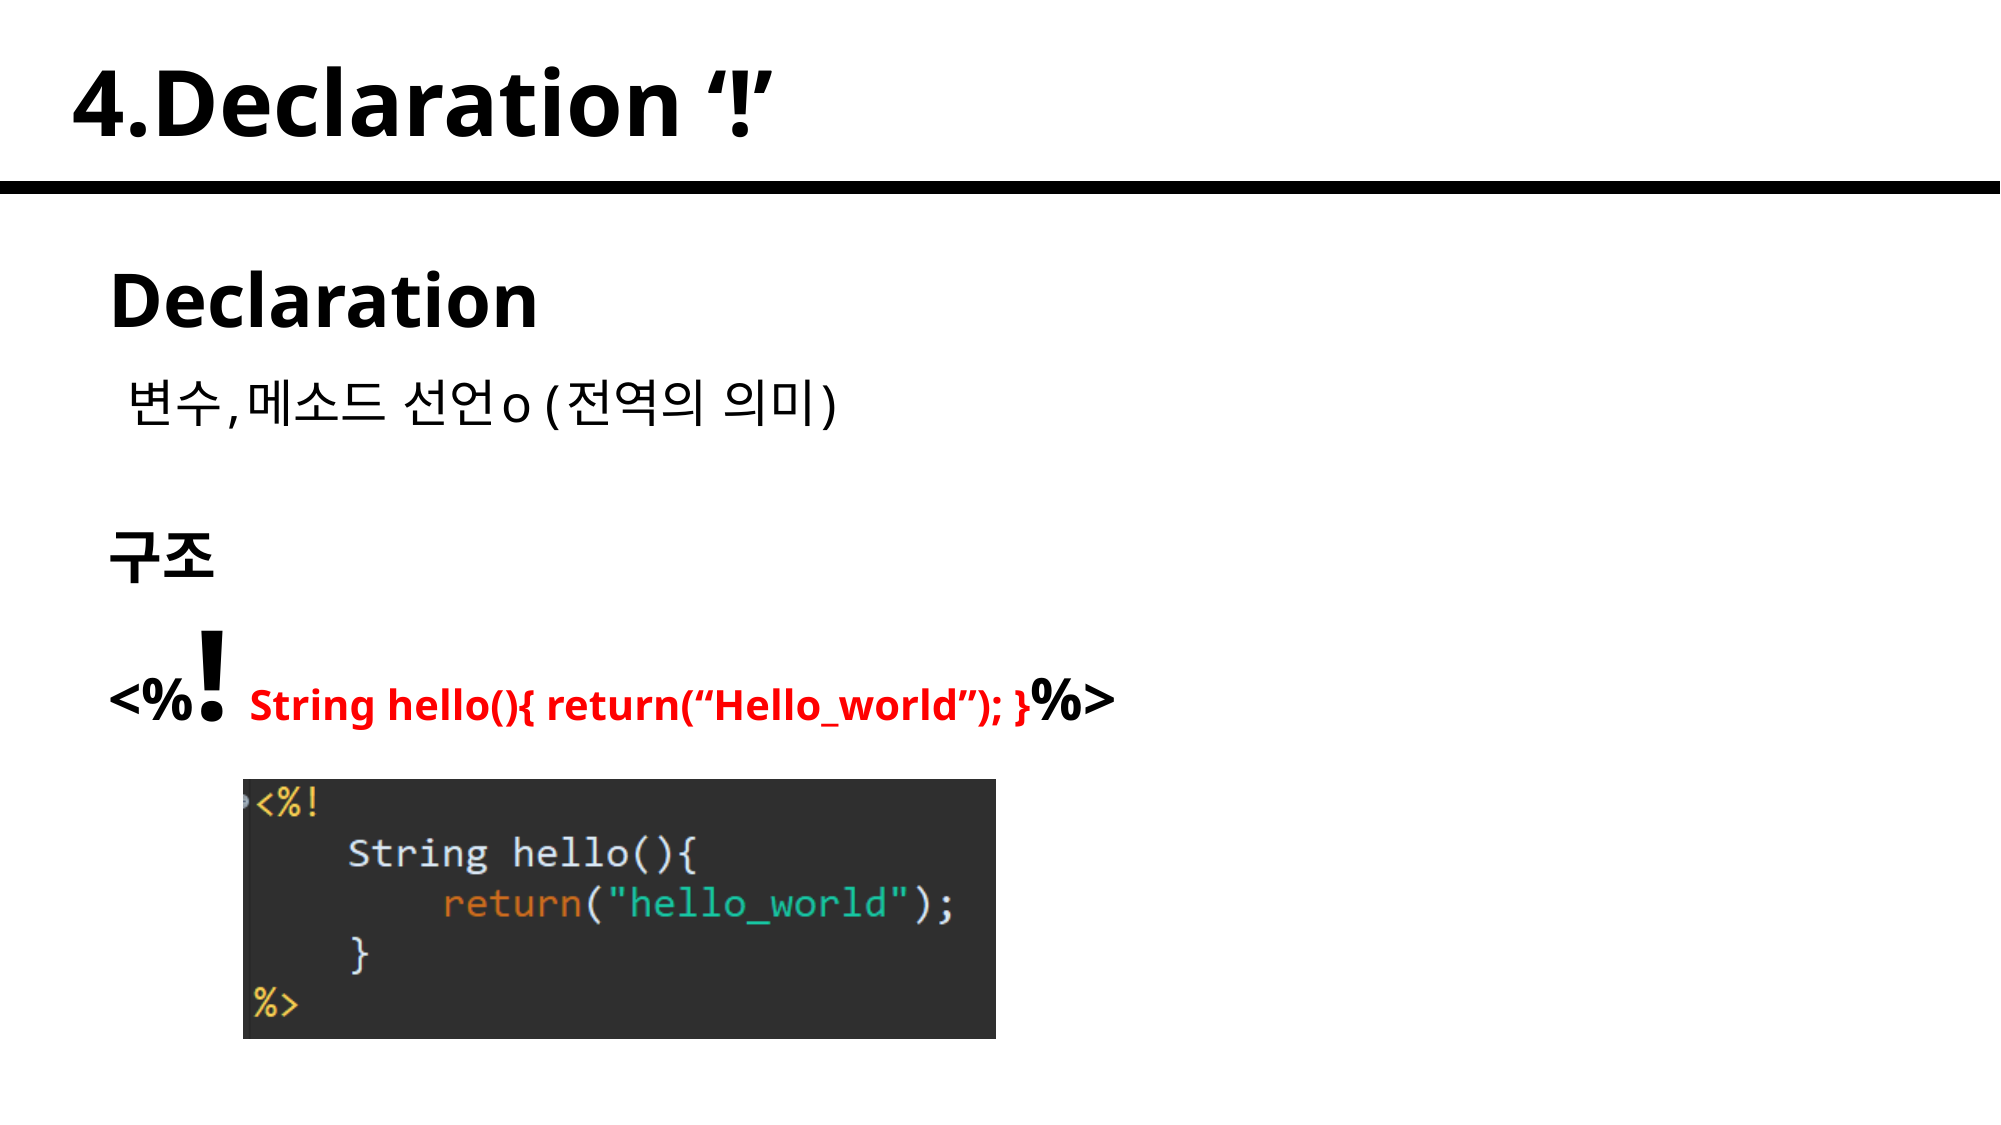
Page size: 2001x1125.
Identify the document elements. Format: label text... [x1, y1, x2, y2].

picture [243, 779, 996, 1039]
text_box Declaration 변수,메소드 선언o (전역의 의미) [93, 255, 871, 346]
text_box 4.Declaration ‘!’ [57, 37, 860, 163]
text_box 구조 <%! String hello(){ return(“Hello_world”); }%> [93, 346, 1146, 1061]
